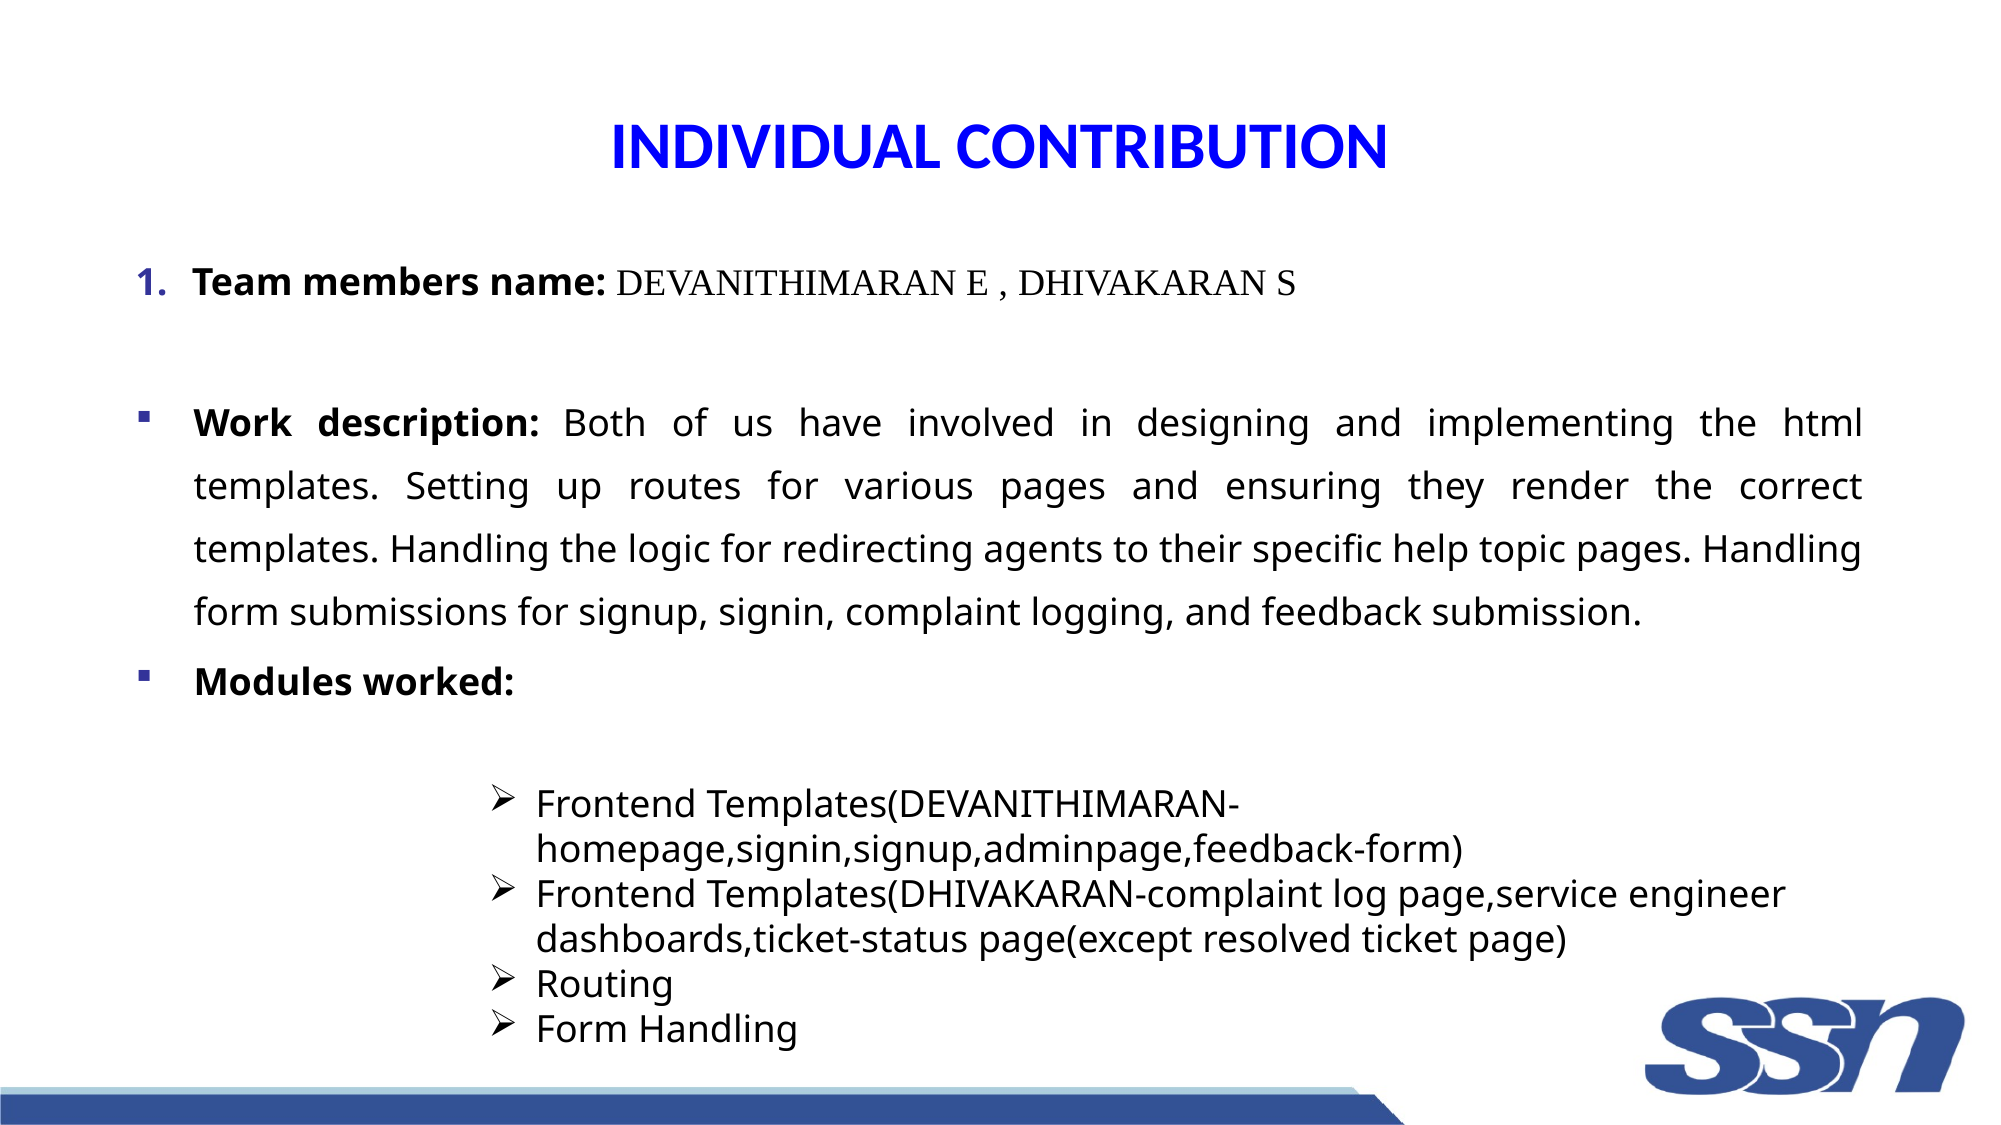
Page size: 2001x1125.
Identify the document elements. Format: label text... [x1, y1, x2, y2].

title INDIVIDUAL CONTRIBUTION [99, 85, 1900, 198]
picture [1625, 986, 1992, 1125]
picture [0, 962, 1467, 1125]
text_box Frontend Templates(DEVANITHIMARAN-homepage,signin,signup,adminpage,feedback-form) Frontend Templates(DHIVAKARAN-complaint log page,service engineer dashboards,ticket-status page(except resolved ticket page) Routing Form Handling [473, 772, 1989, 1058]
list Team members name: DEVANITHIMARAN E , DHIVAKARAN S Work description: Both of us have involved in designing and implementing the html templates. Setting up routes for various pages and ensuring they render the correct templates. Handling the logic for redirecting agents to their specific help topic pages. Handling form submissions for signup, signin, complaint logging, and feedback submission. Modules worked: [118, 231, 1882, 925]
